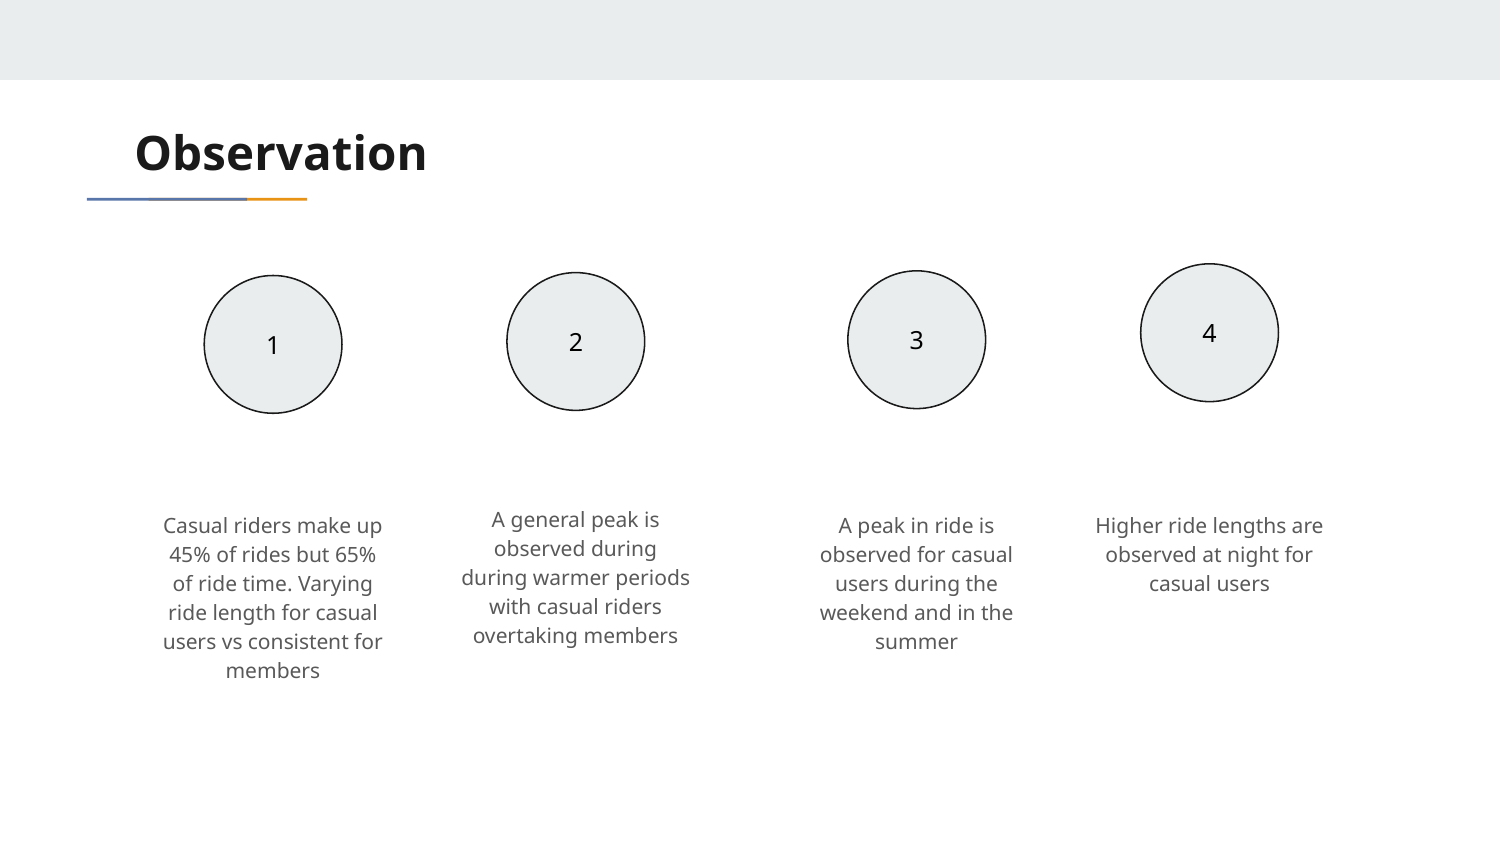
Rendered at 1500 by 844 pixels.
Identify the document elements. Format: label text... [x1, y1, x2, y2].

list A peak in ride is observed for casual users during the weekend and in the summer [786, 493, 1048, 647]
list Casual riders make up 45% of rides but 65% of ride time. Varying ride length for casual users vs consistent for members [142, 493, 404, 647]
list Higher ride lengths are observed at night for casual users [1078, 493, 1341, 647]
text_box 2 [506, 272, 645, 411]
title Observation [119, 107, 1381, 196]
text_box 3 [847, 270, 986, 409]
text_box 1 [204, 275, 342, 414]
text_box 4 [1140, 263, 1279, 402]
list A general peak is observed during during warmer periods with casual riders overtaking members [445, 487, 707, 641]
